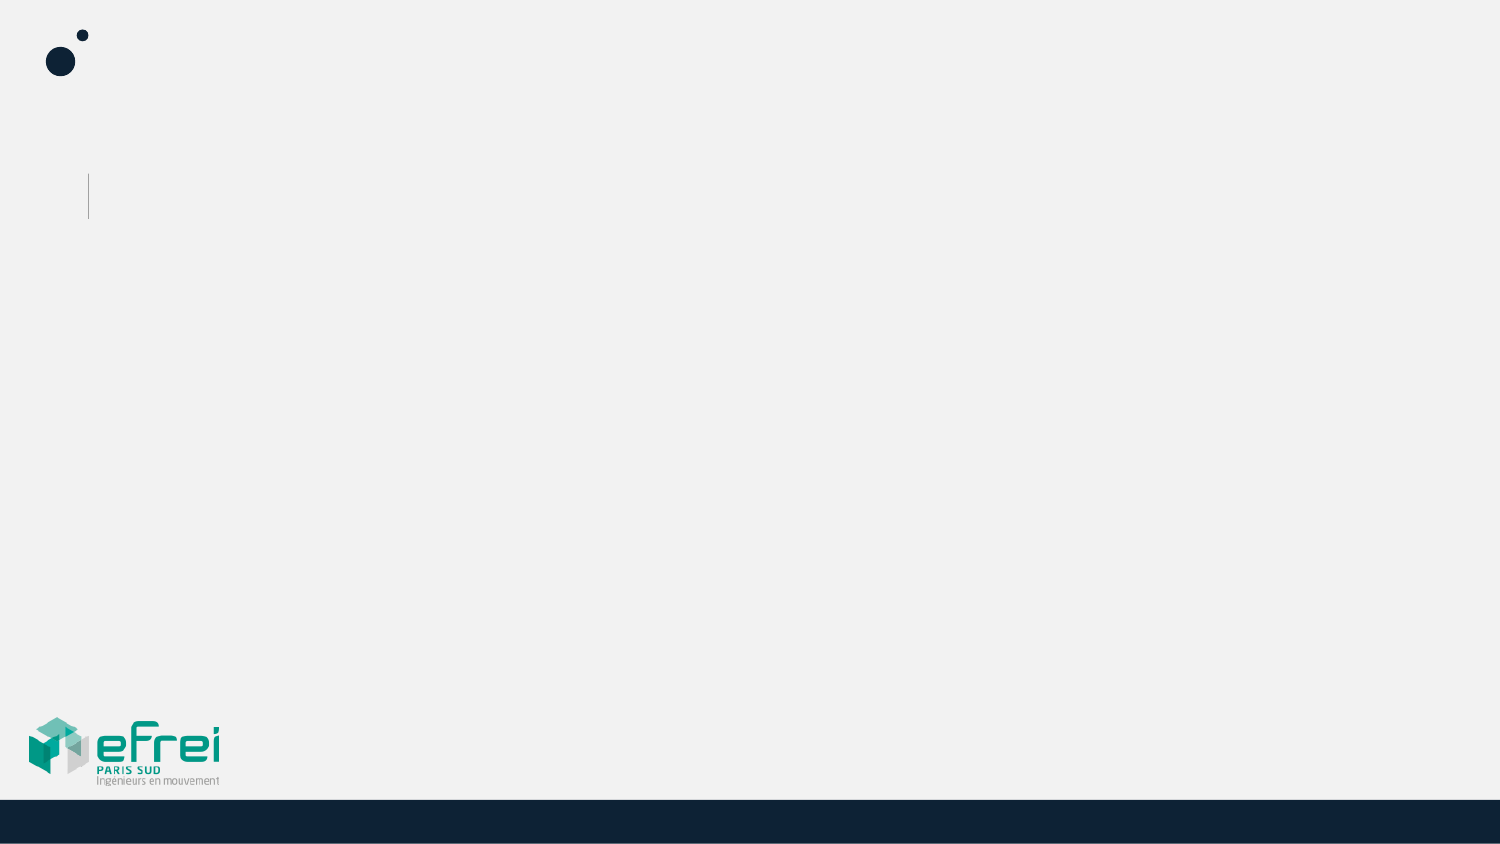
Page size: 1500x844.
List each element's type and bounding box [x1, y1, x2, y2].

picture [29, 716, 219, 786]
